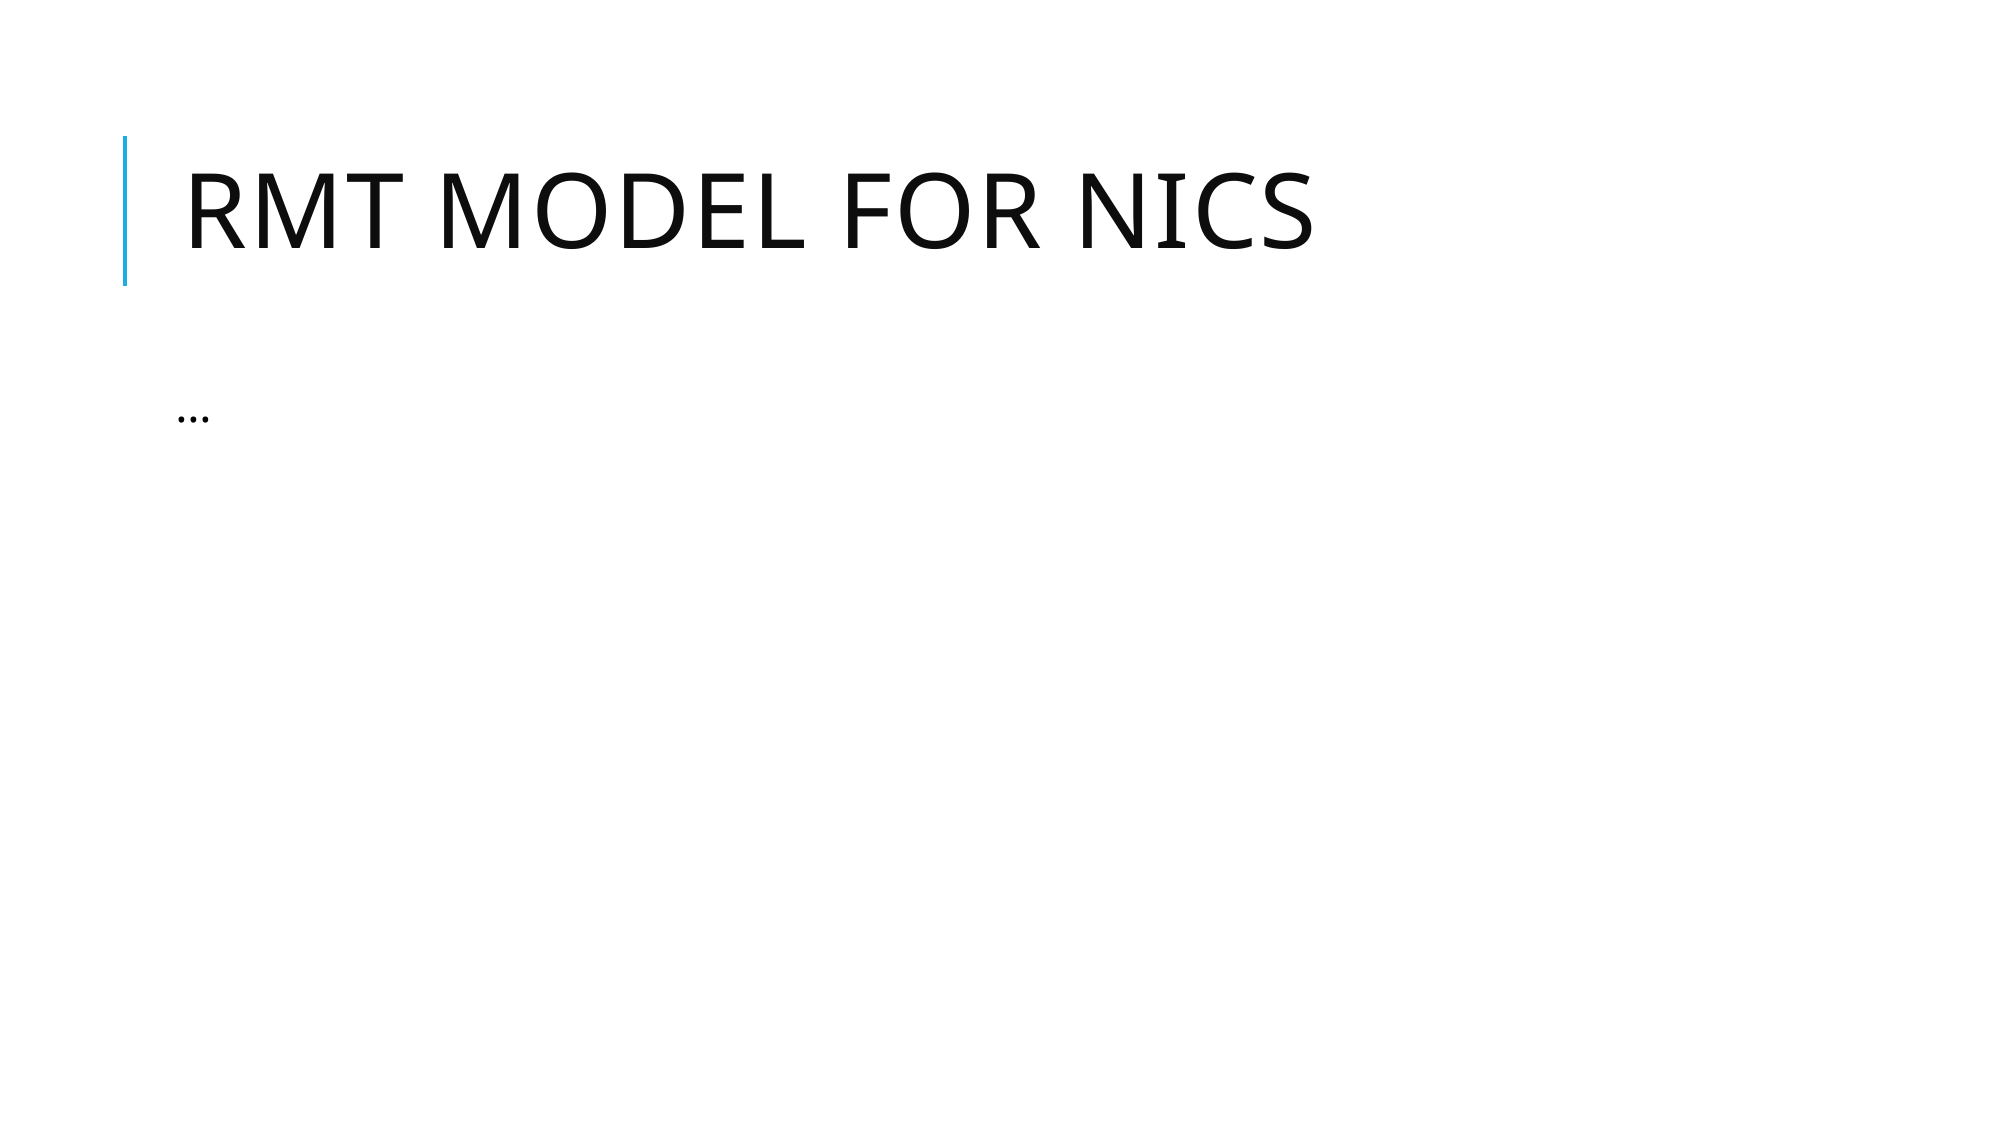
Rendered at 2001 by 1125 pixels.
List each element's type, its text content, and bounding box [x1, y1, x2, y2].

list … [168, 375, 1112, 1035]
title RMT Model for NICs [168, 96, 1763, 342]
